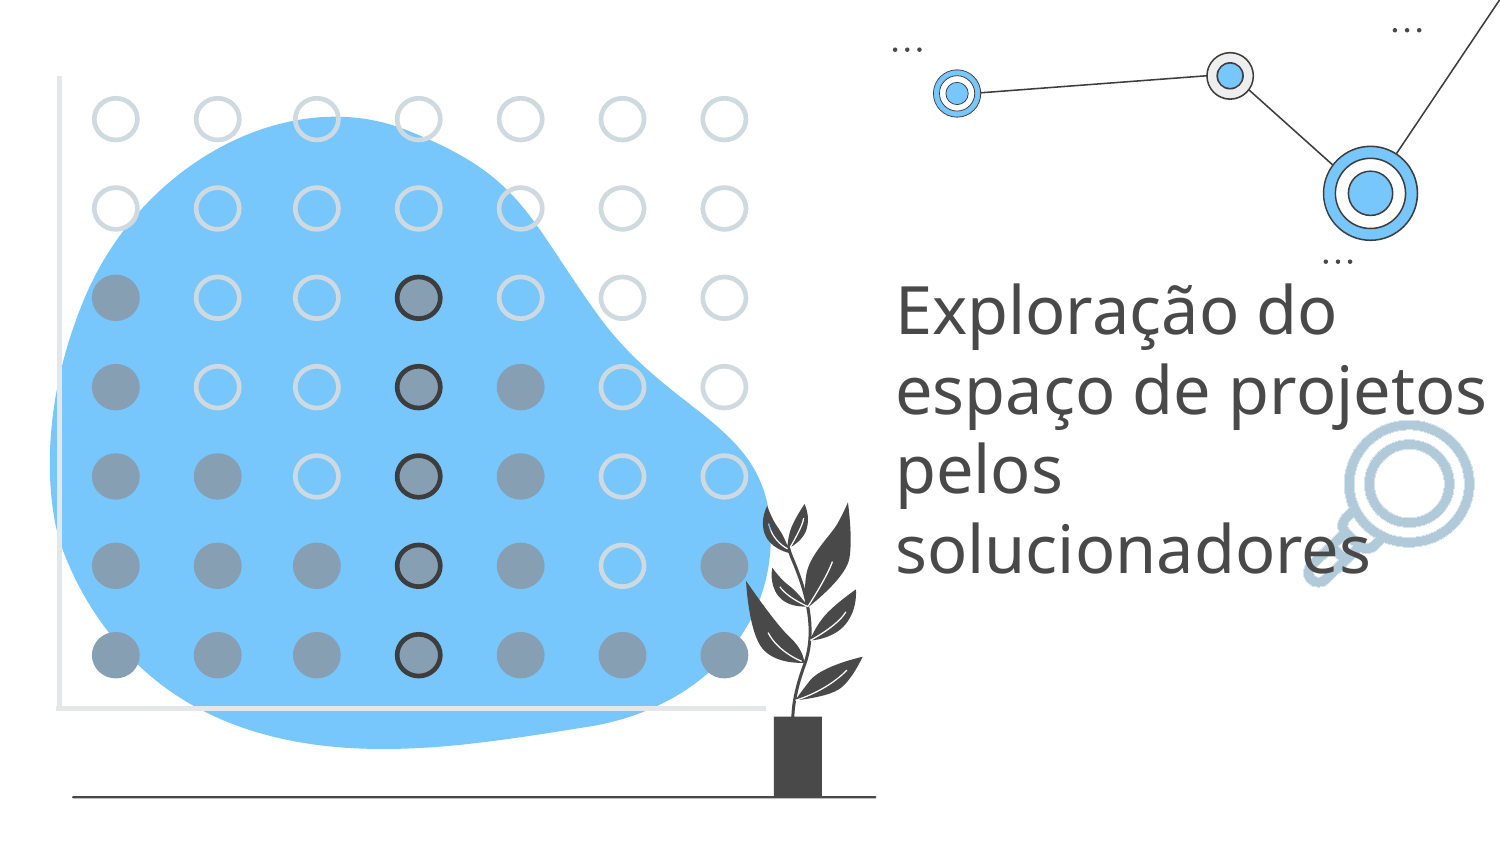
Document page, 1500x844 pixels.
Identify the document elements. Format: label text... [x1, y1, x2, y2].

text_box [770, 502, 863, 796]
text_box [215, 717, 630, 749]
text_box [55, 76, 766, 709]
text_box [1301, 419, 1481, 588]
title Exploração do espaço de projetos pelos solucionadores [880, 243, 1500, 603]
